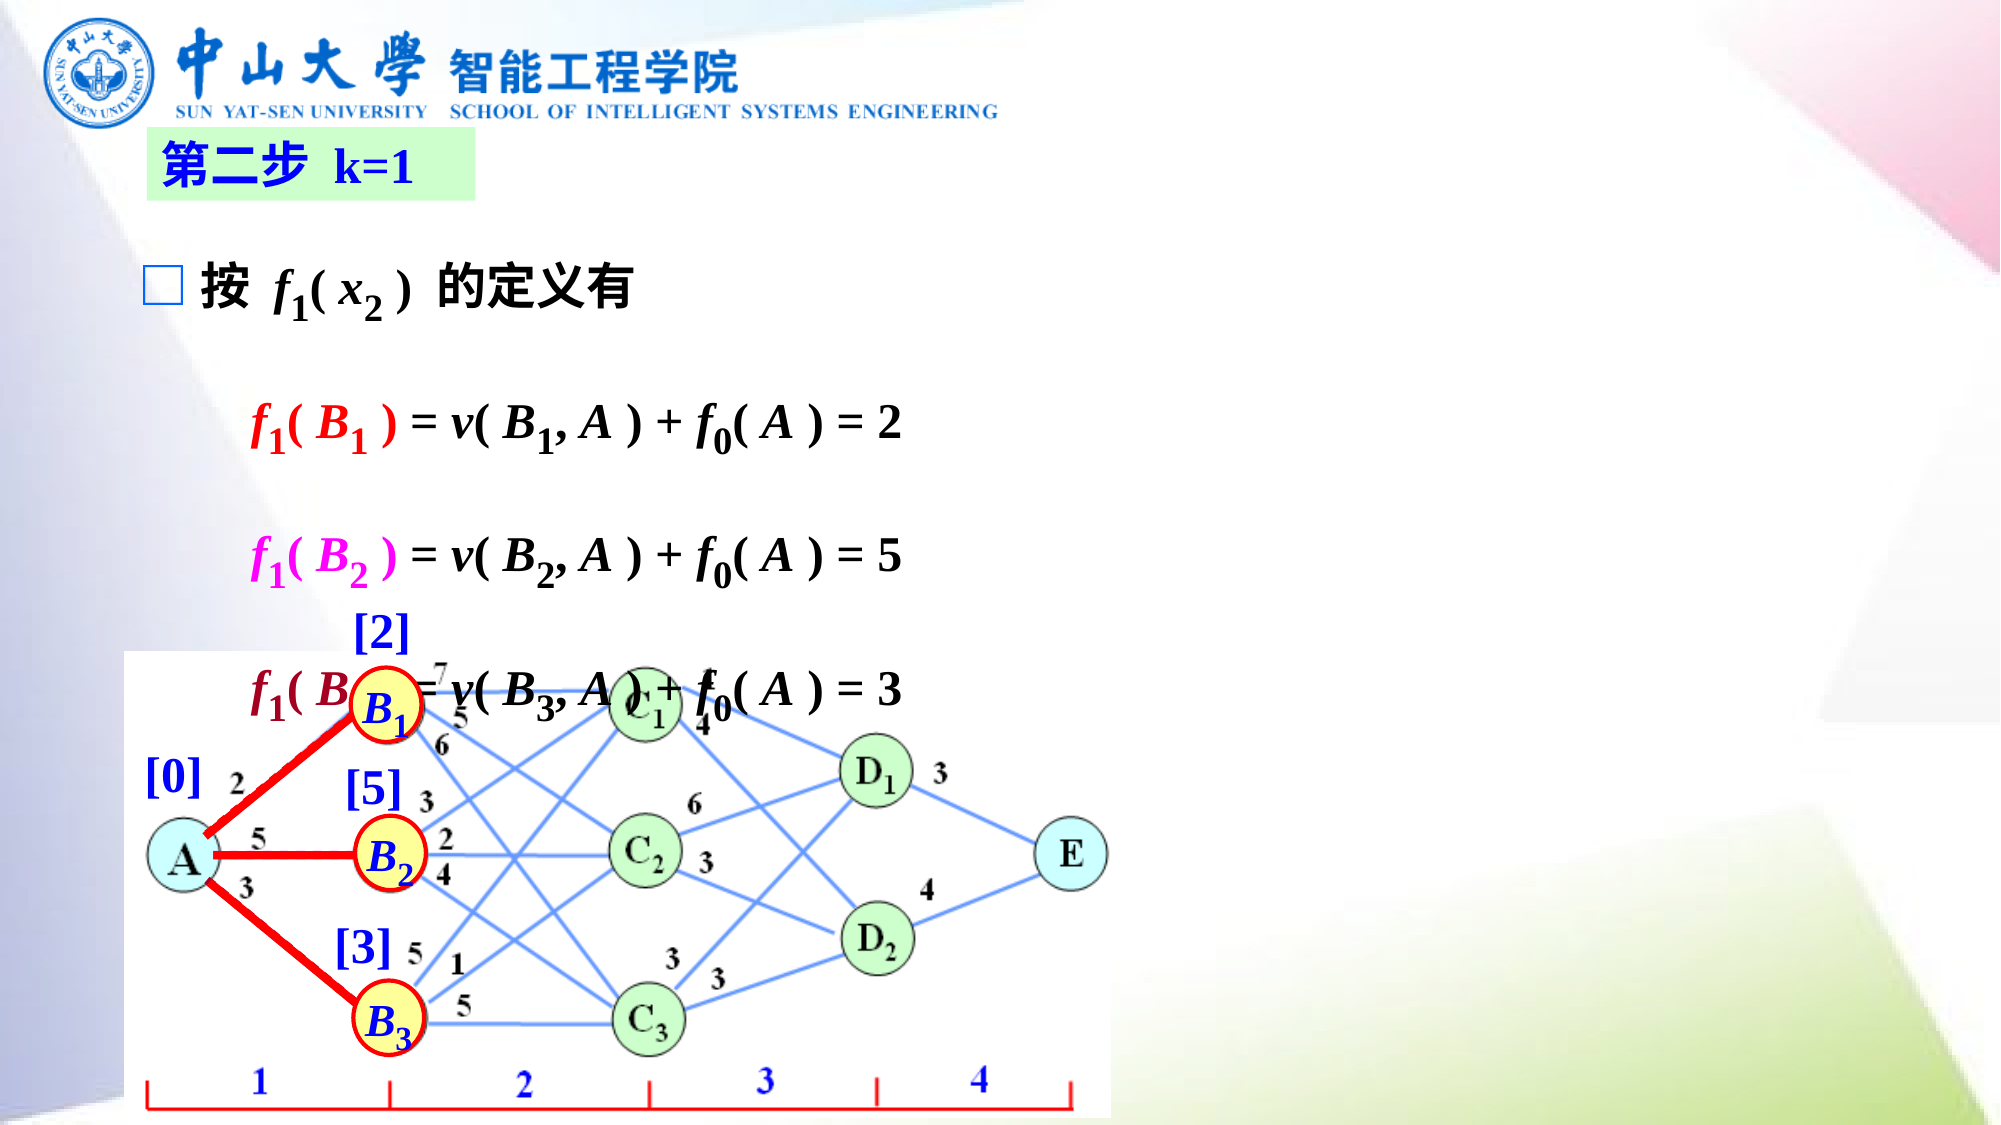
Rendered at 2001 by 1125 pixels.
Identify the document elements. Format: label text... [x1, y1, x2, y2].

picture [39, 0, 1000, 150]
text_box 通常选择所求解问题的关键变量作为决策变量，同时 要给出决策变量的取值范围，即确定允许决策集合。 [0, 0, 2000, 1125]
text_box [2] [339, 616, 425, 651]
text_box 第二步 k=1 [146, 127, 476, 201]
picture [124, 651, 1111, 1118]
text_box □按 f1( x2 ) 的定义有 f1( B1 ) = v( B1, A ) + f0( A ) = 2 f1( B2 ) = v( B2, A ) + f0( A ) = 5 f1( B3 ) = v( B3, A ) + f0( A ) = 3 [123, 221, 1566, 616]
